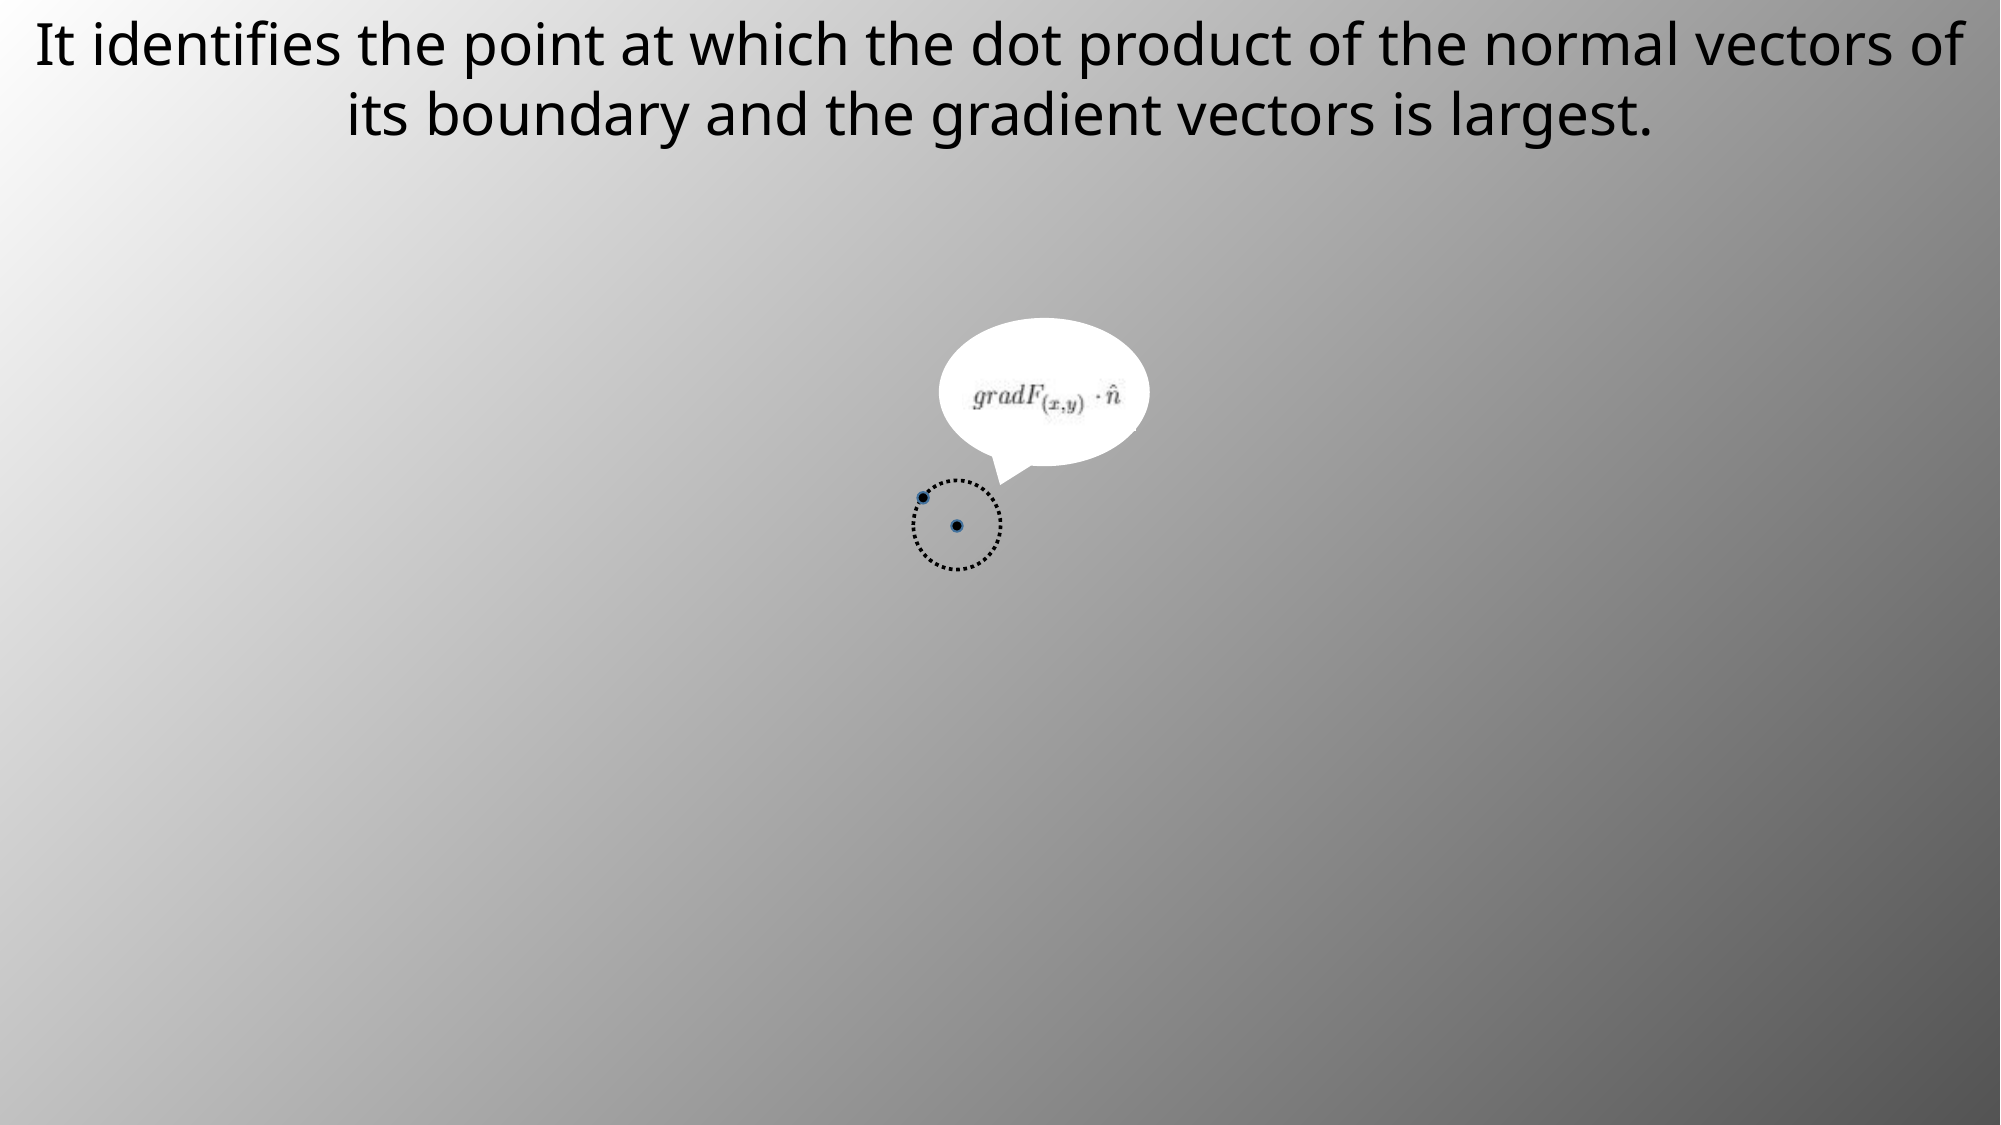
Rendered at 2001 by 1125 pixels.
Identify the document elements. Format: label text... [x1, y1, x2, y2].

text_box [950, 519, 964, 533]
text_box [916, 491, 930, 505]
text_box [912, 479, 1002, 571]
picture [962, 364, 1136, 431]
text_box It identifies the point at which the dot product of the normal vectors of its boundary and the gradient vectors is largest. [0, 0, 2000, 155]
text_box [938, 317, 1150, 486]
